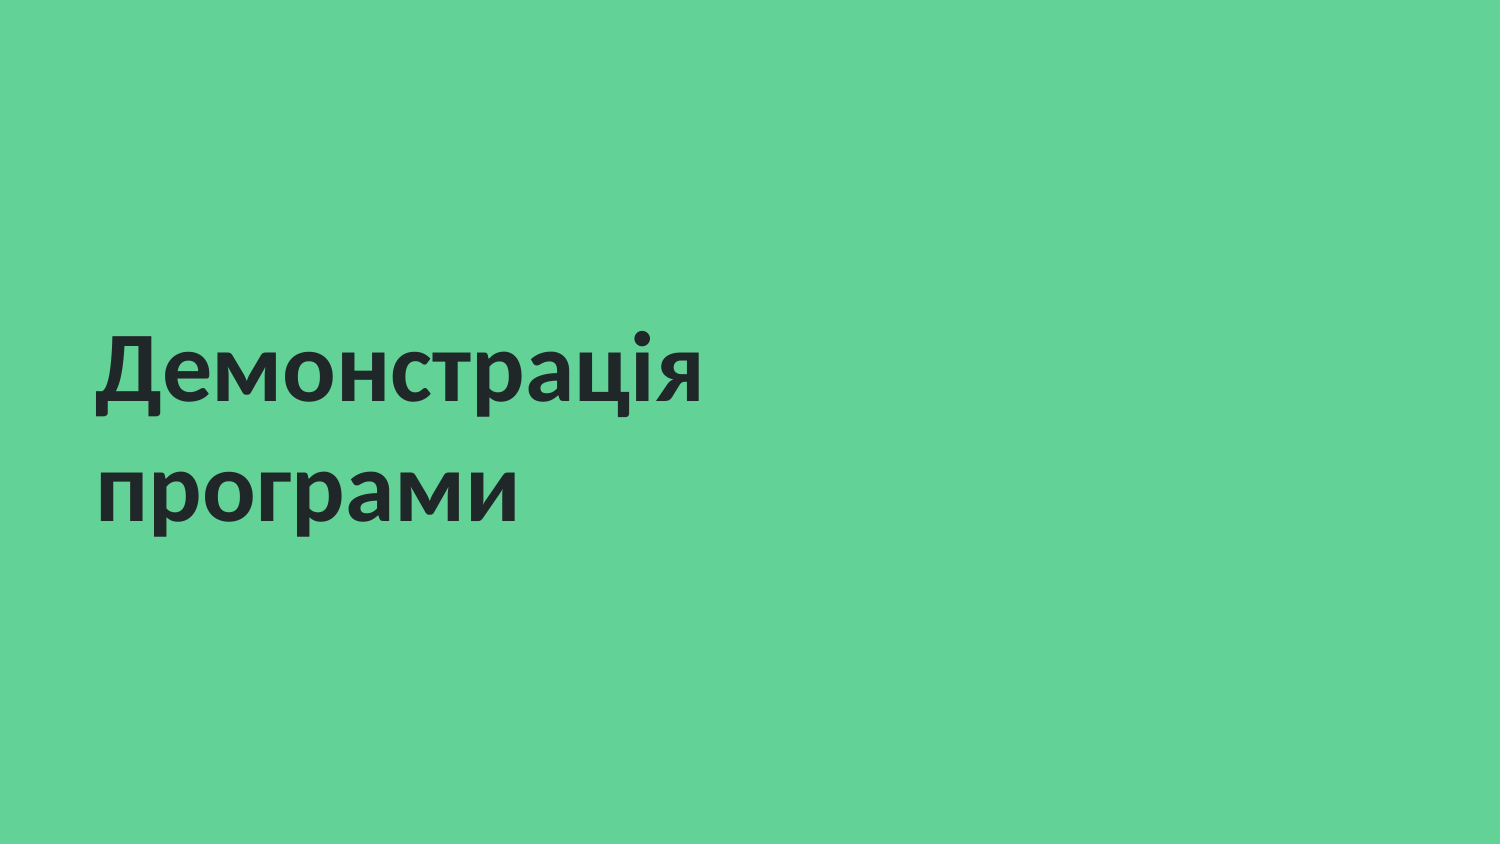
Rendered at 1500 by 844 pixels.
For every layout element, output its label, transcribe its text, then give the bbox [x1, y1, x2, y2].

title Демонстрація програми [80, 86, 1032, 758]
